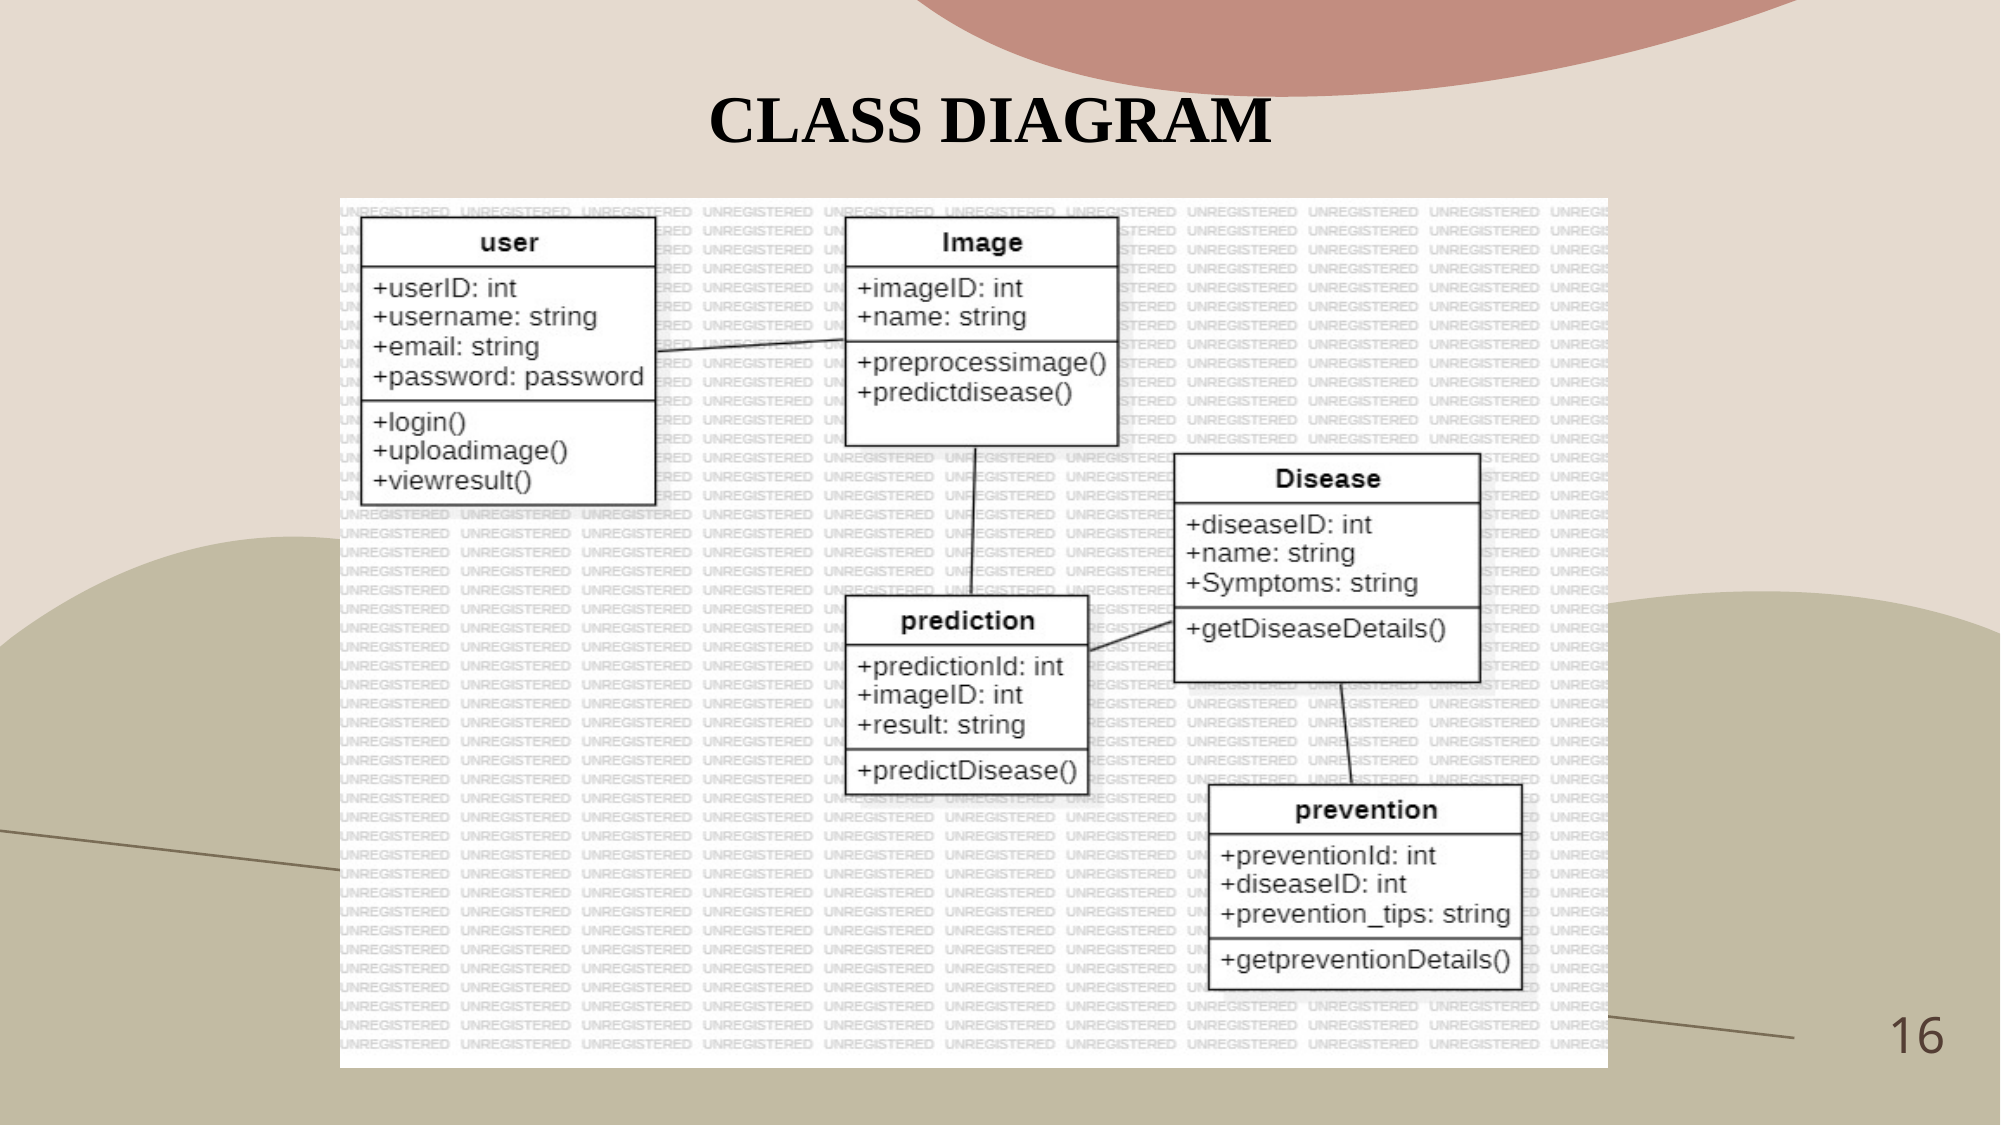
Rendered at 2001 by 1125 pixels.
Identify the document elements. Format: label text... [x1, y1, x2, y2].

picture [340, 198, 1608, 1068]
title CLASS DIAGRAM [150, 14, 1850, 165]
slide_number 16 [1862, 964, 1971, 1112]
